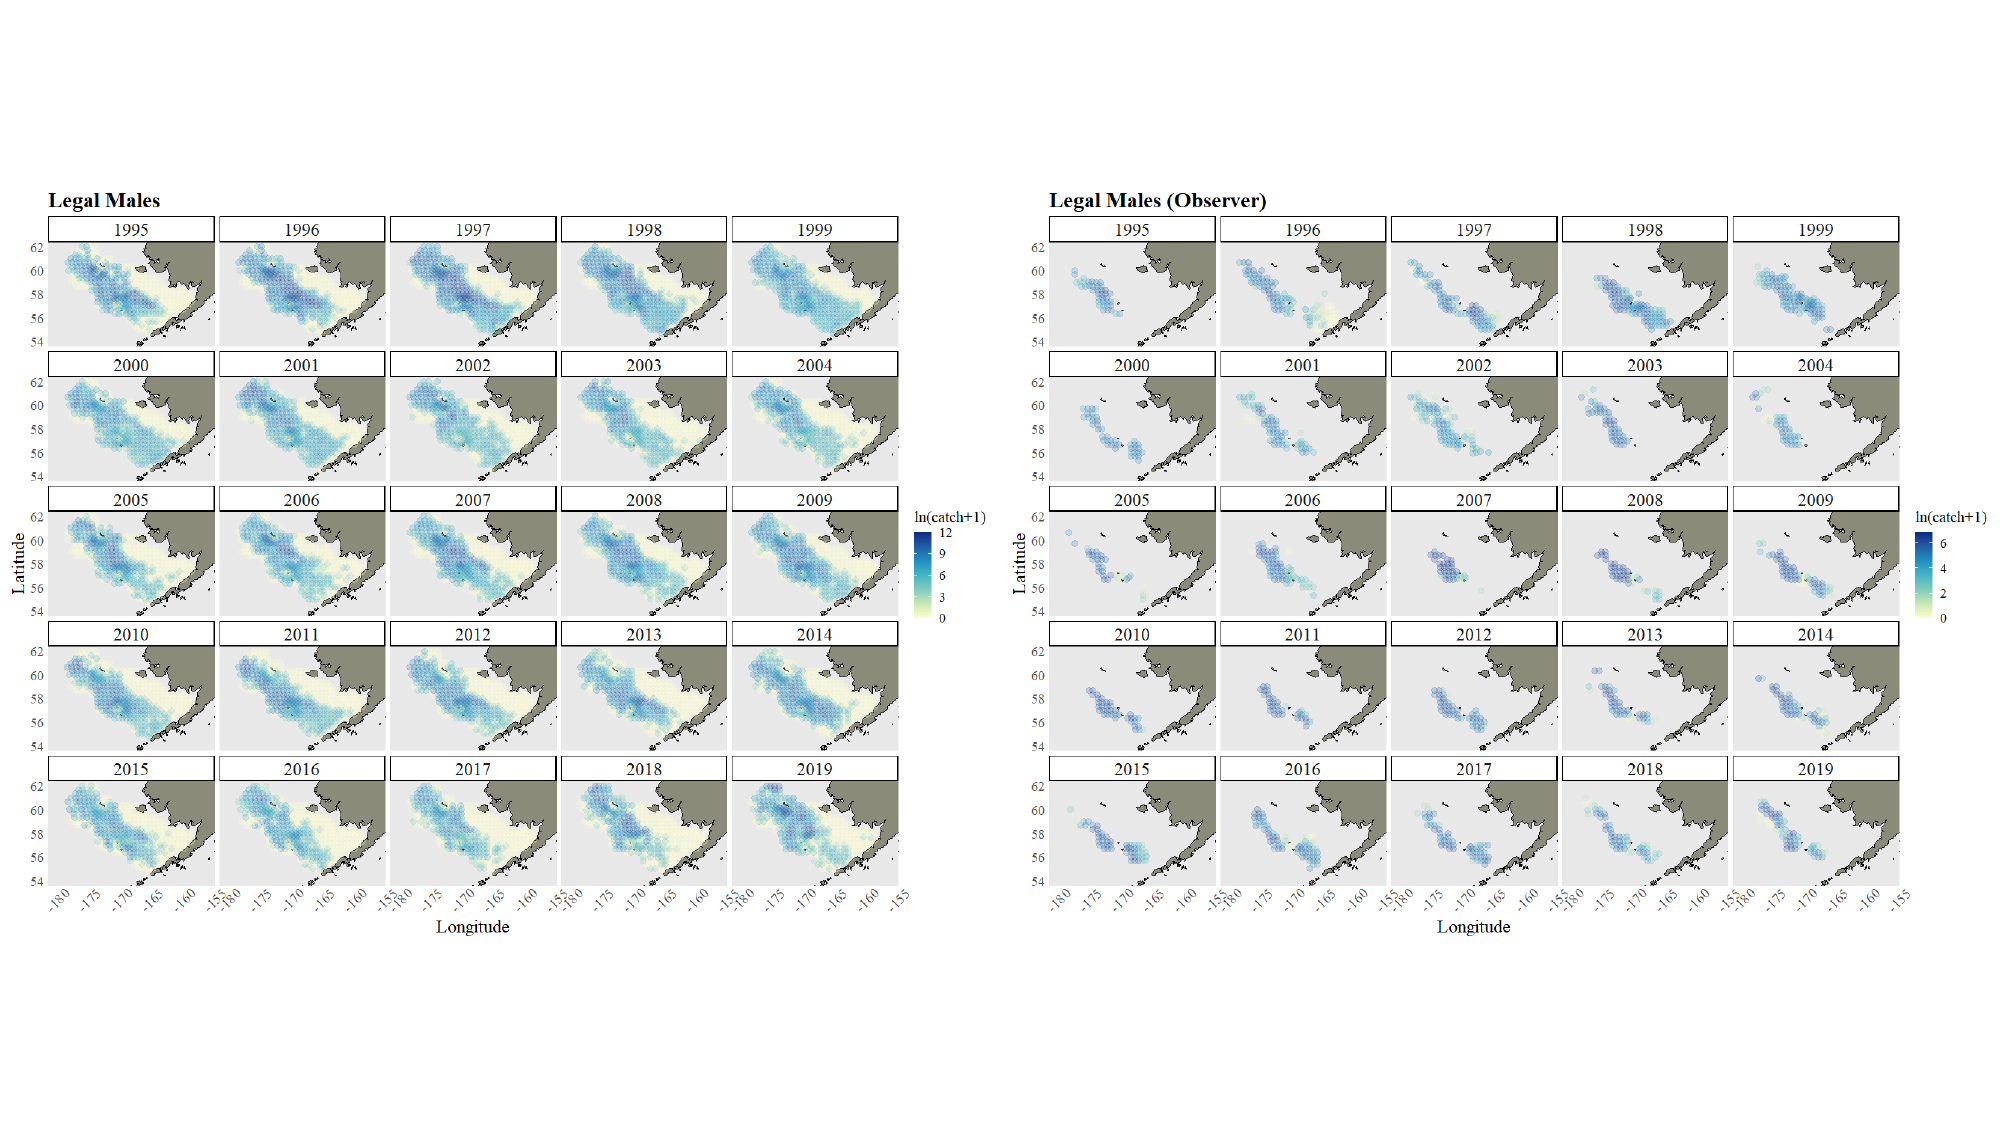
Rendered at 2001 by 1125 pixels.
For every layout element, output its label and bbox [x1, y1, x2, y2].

picture [0, 186, 2000, 941]
